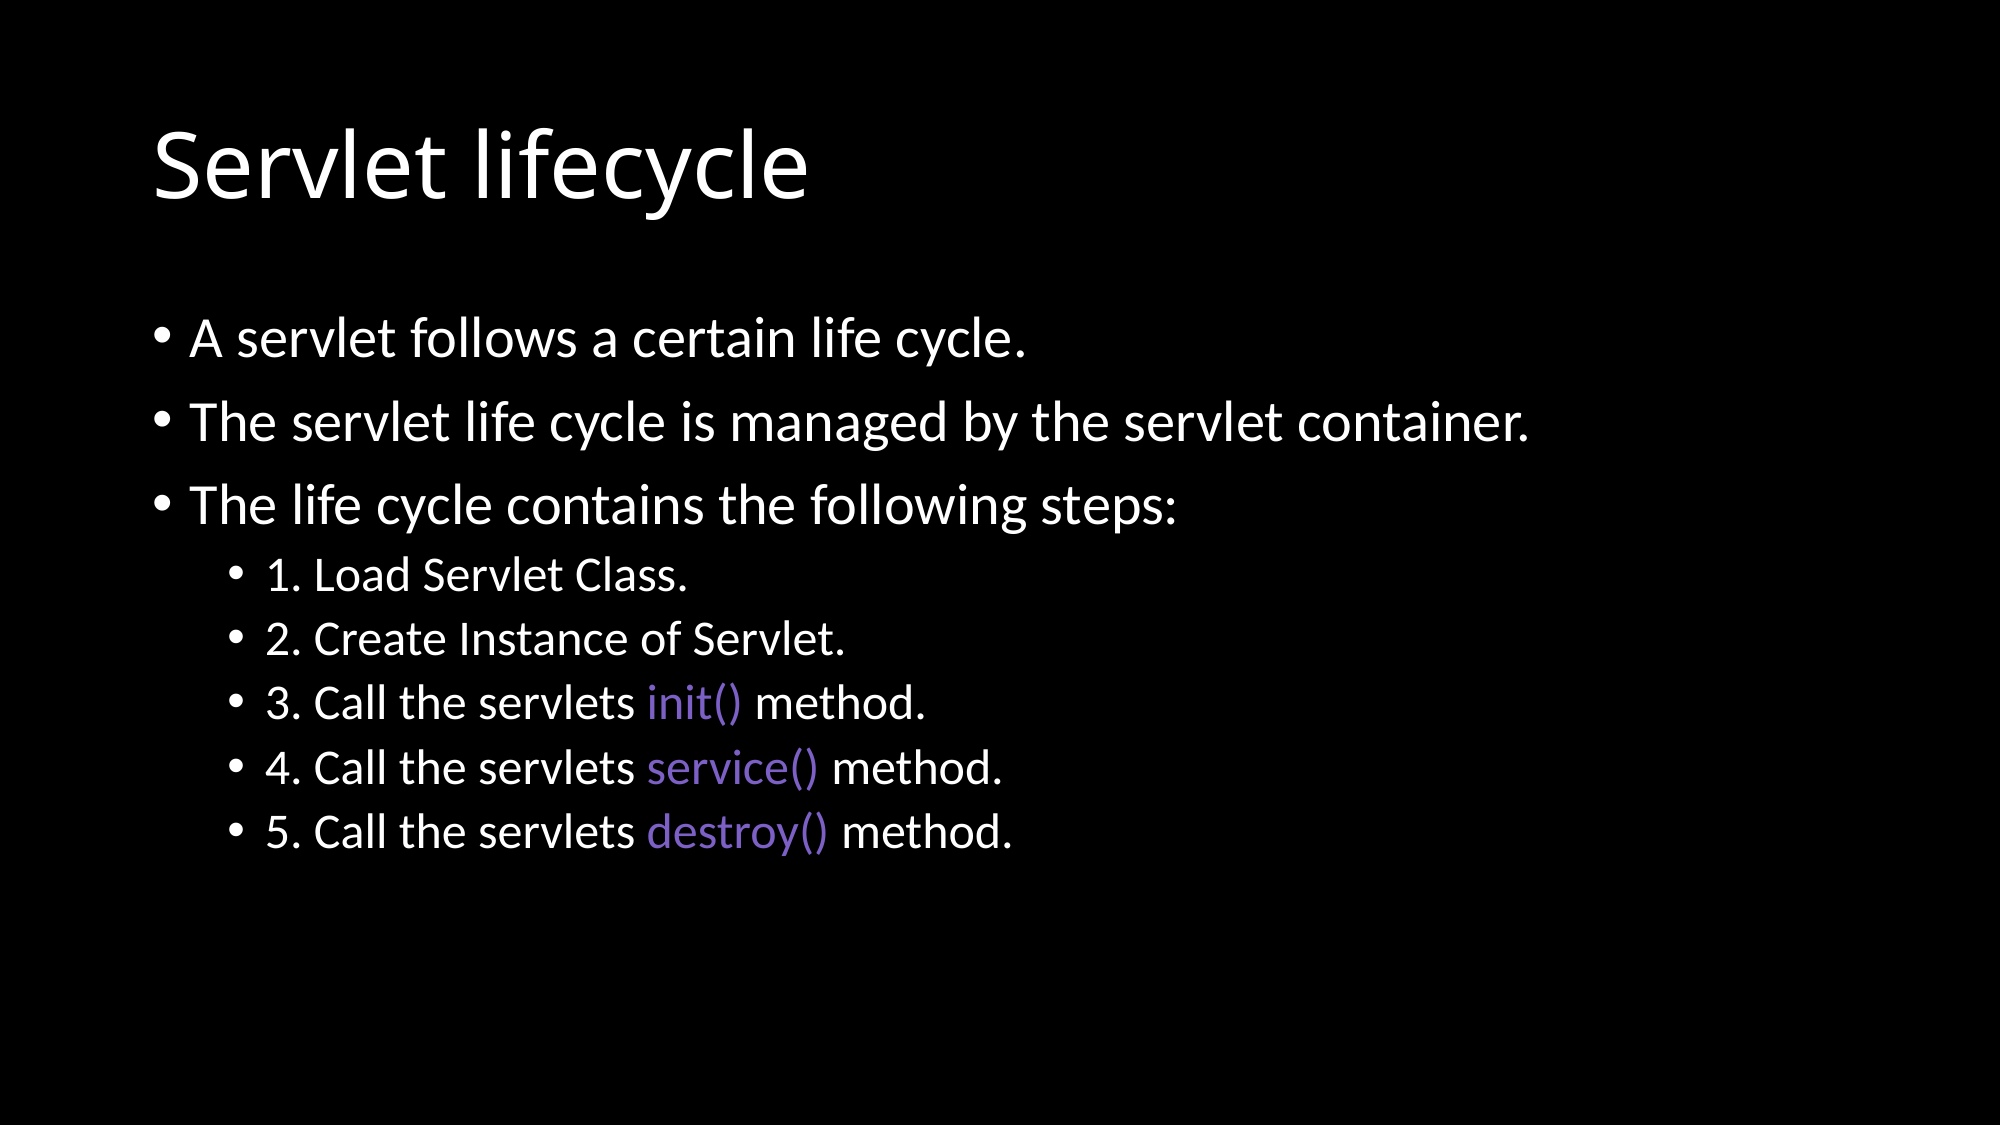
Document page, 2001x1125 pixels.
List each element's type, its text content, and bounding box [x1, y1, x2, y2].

title Servlet lifecycle [137, 59, 1863, 278]
list A servlet follows a certain life cycle. The servlet life cycle is managed by the servlet container. The life cycle contains the following steps: 1. Load Servlet Class. 2. Create Instance of Servlet. 3. Call the servlets init() method. 4. Call the servlets service() method. 5. Call the servlets destroy() method. [137, 299, 1863, 1014]
